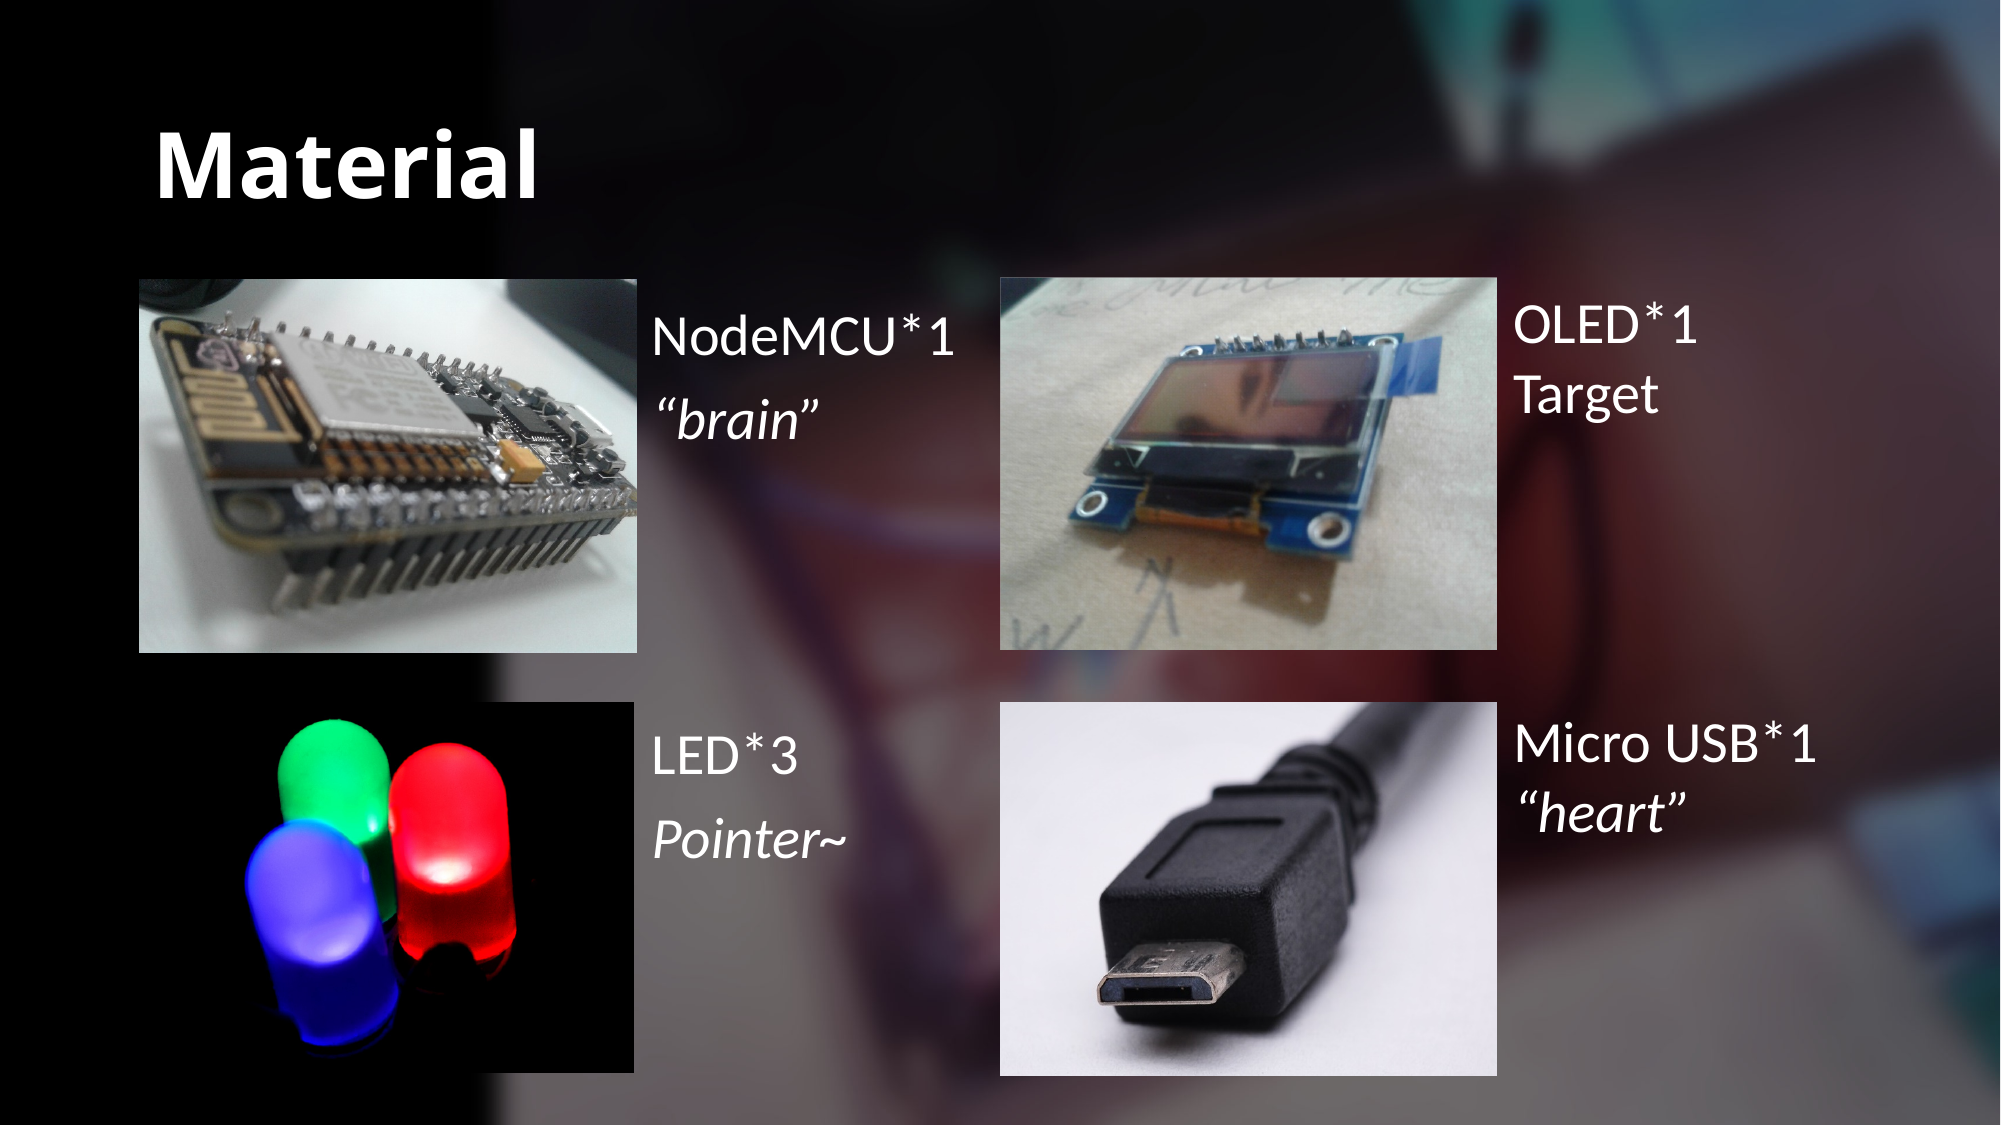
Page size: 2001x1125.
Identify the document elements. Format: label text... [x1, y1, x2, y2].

title Material [137, 59, 1863, 278]
picture [0, 0, 2001, 1125]
text_box OLED*1 Target Micro USB*1 “heart” [1498, 277, 1834, 922]
list NodeMCU*1 “brain” LED*3 Pointer~ [636, 297, 1000, 1012]
